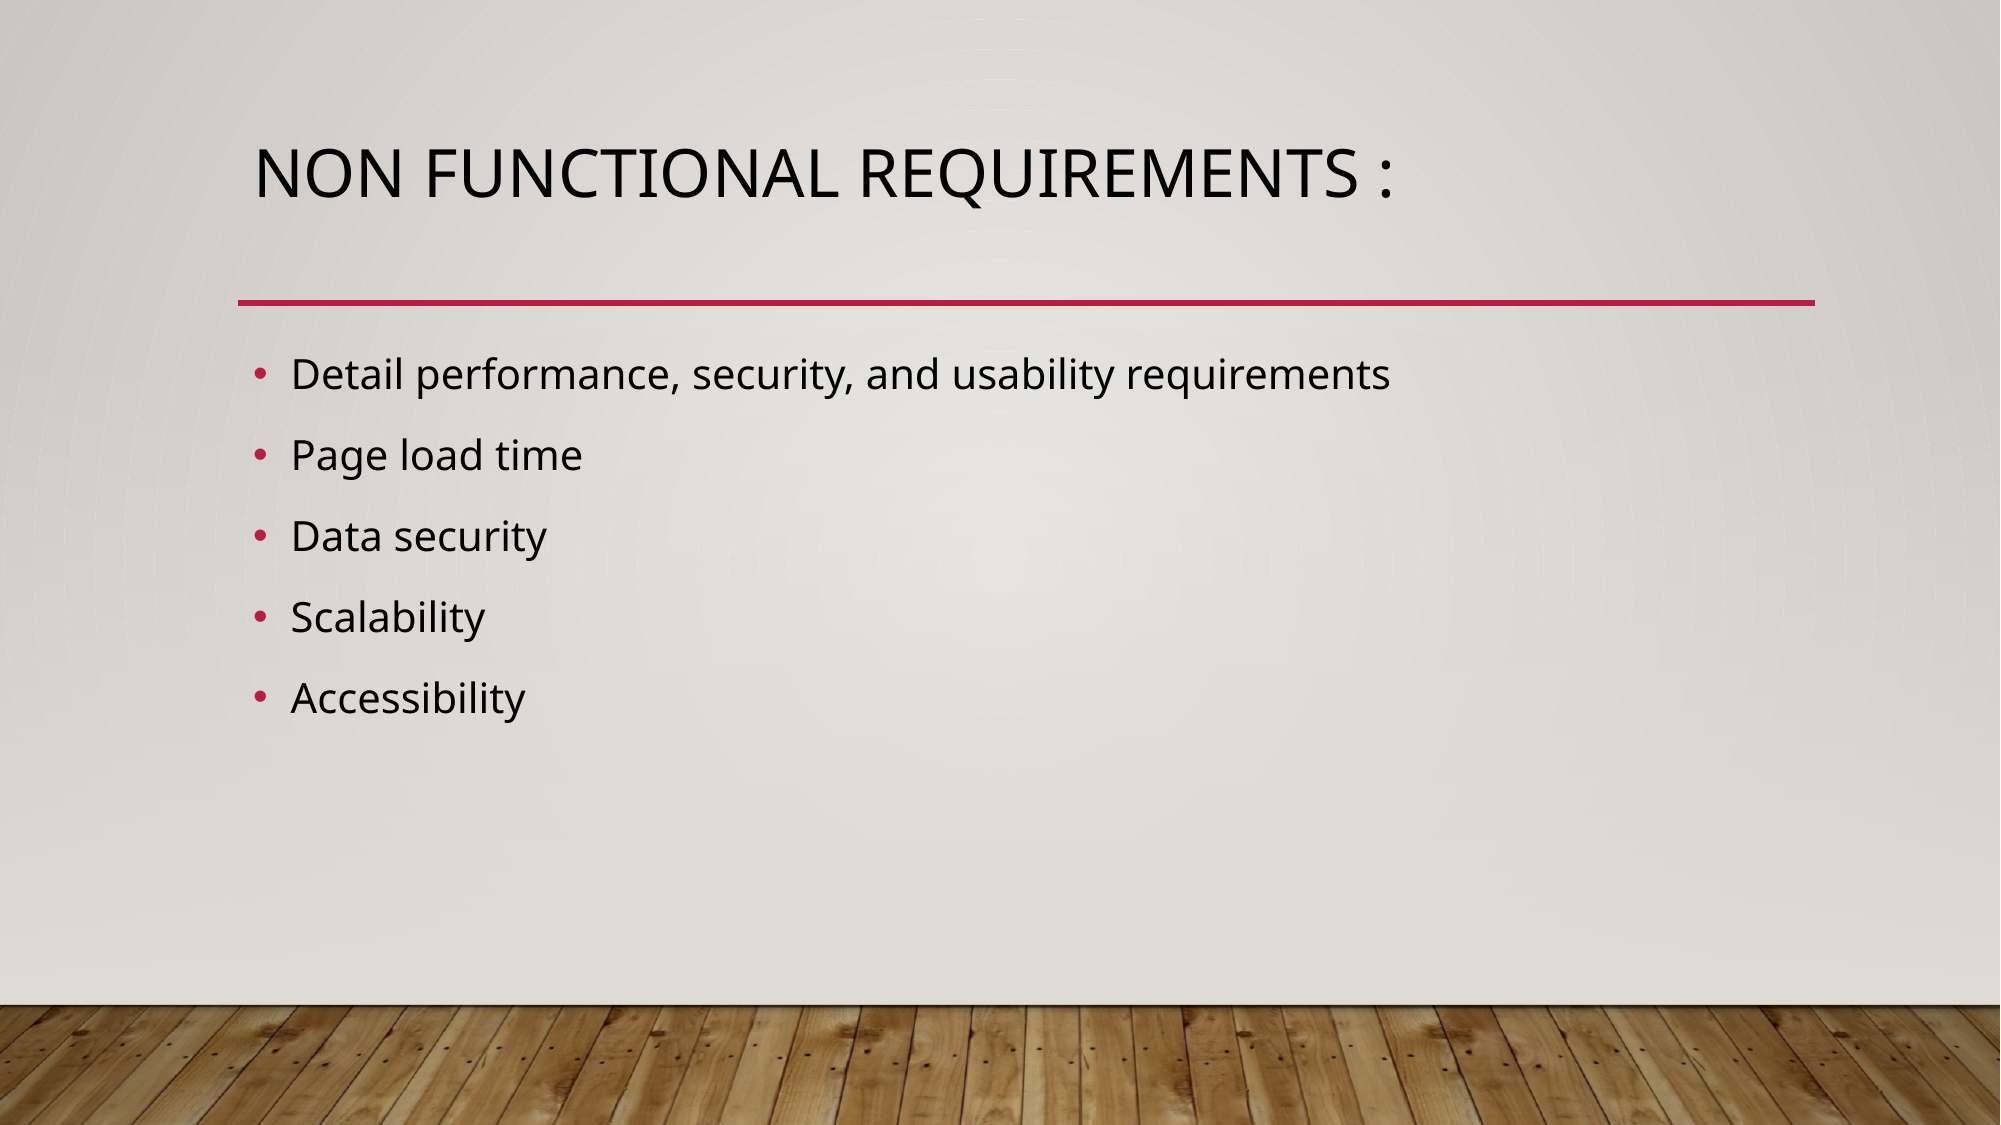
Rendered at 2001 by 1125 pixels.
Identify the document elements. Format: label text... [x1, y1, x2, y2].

list Detail performance, security, and usability requirements Page load time Data security Scalability Accessibility [238, 330, 1814, 897]
picture [0, 1005, 2000, 1125]
title Non functional requirements : [238, 131, 1814, 305]
